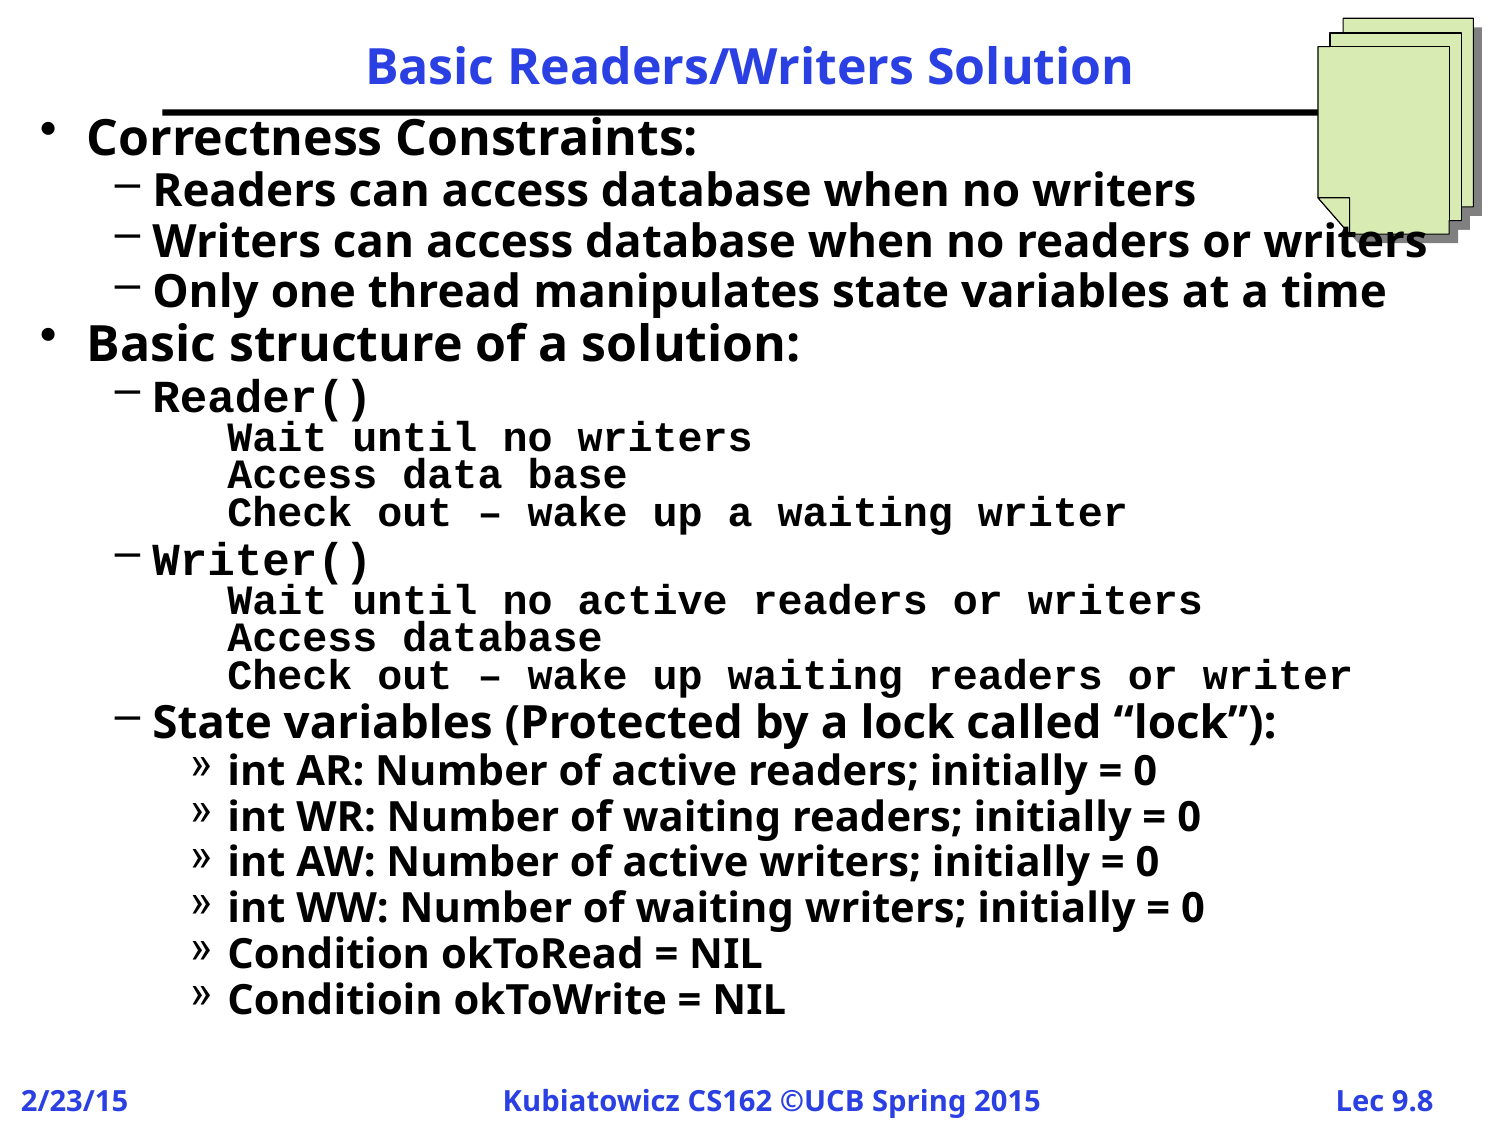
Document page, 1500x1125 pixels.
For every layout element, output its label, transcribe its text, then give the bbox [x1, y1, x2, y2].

picture [1312, 12, 1489, 251]
title Basic Readers/Writers Solution [162, 24, 1307, 112]
list Correctness Constraints: Readers can access database when no writers Writers can access database when no readers or writers Only one thread manipulates state variables at a time Basic structure of a solution: Reader() Wait until no writers Access data base Check out – wake up a waiting writer Writer() Wait until no active readers or writers Access database Check out – wake up waiting readers or writer State variables (Protected by a lock called “lock”): int AR: Number of active readers; initially = 0 int WR: Number of waiting readers; initially = 0 int AW: Number of active writers; initially = 0 int WW: Number of waiting writers; initially = 0 Condition okToRead = NIL Conditioin okToWrite = NIL [24, 112, 1450, 1113]
